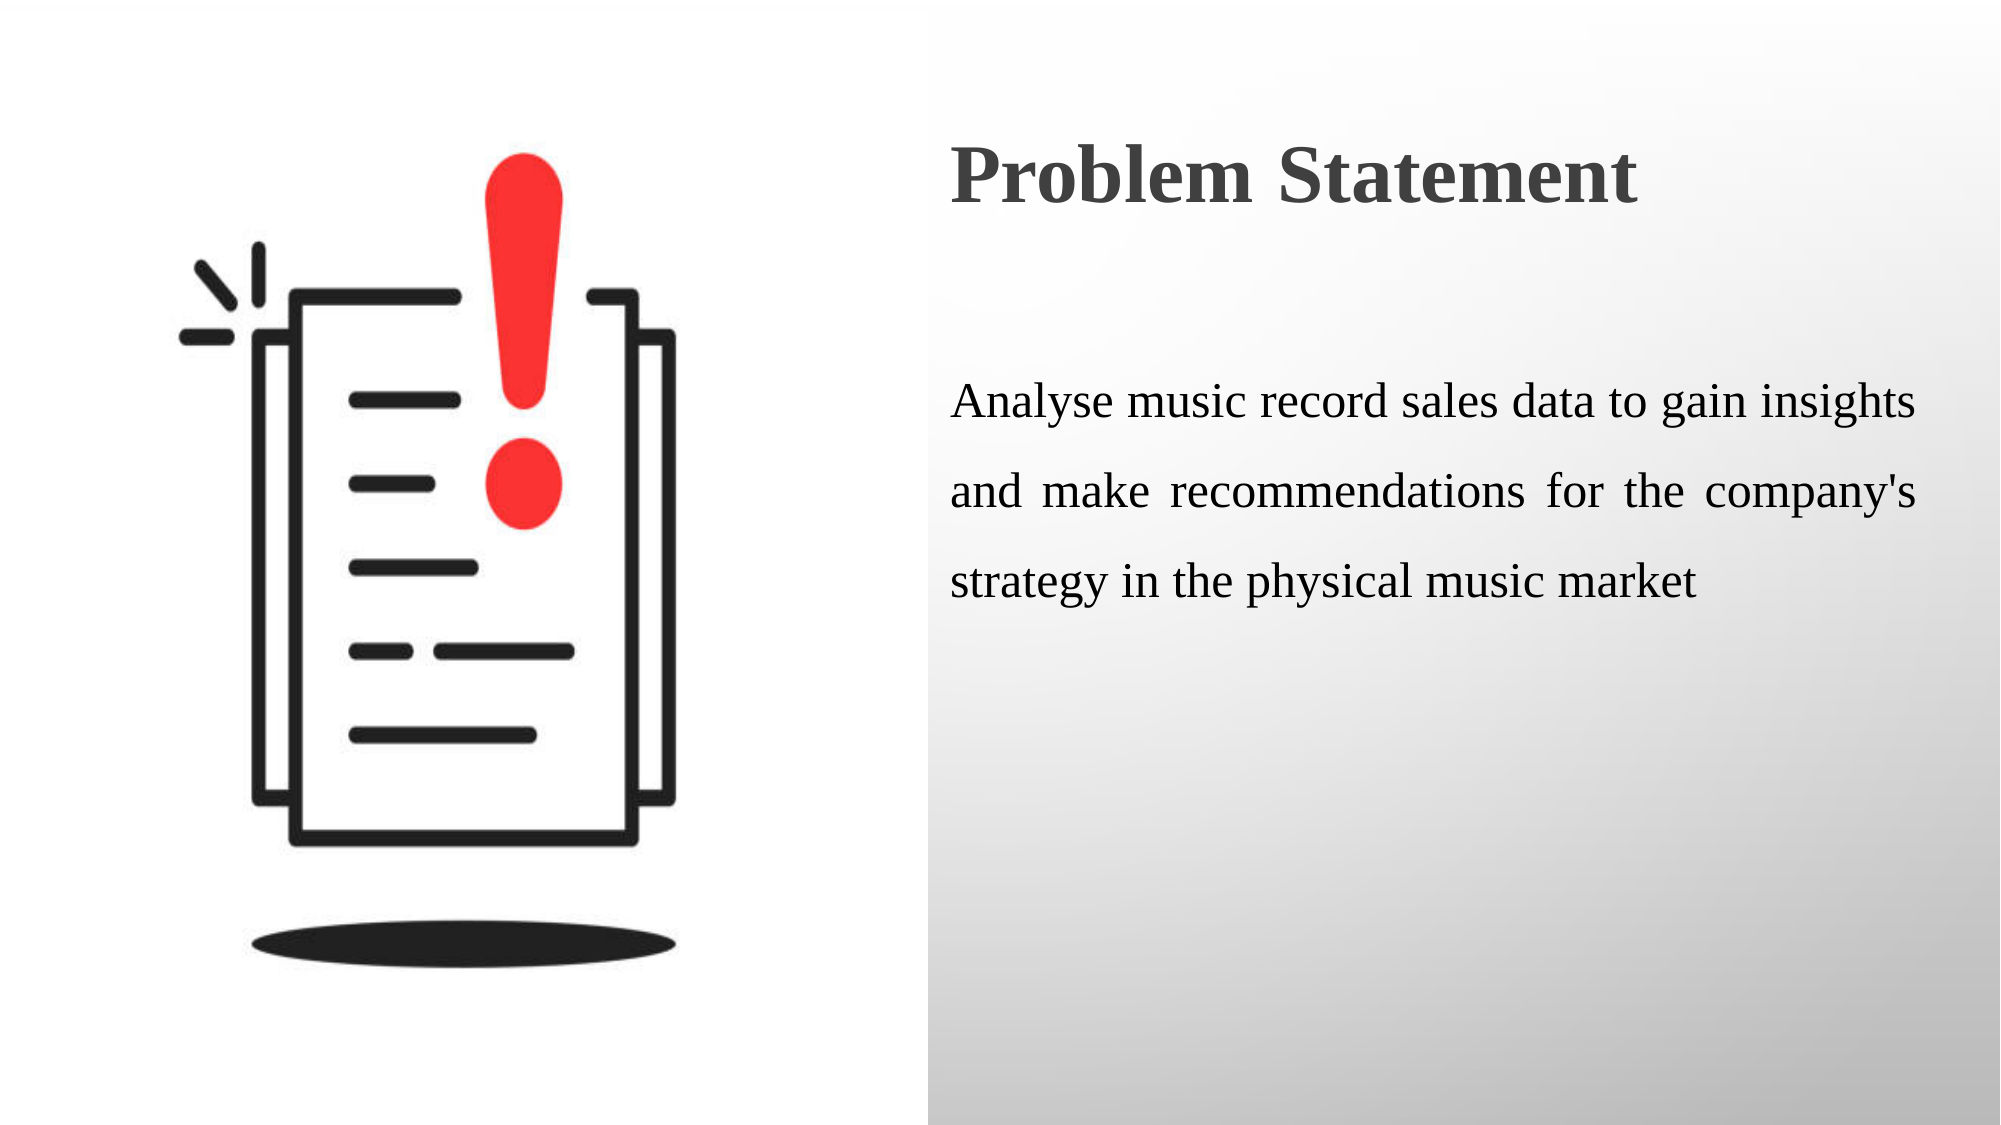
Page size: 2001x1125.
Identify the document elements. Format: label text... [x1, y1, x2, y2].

text_box Analyse music record sales data to gain insights and make recommendations for the company's strategy in the physical music market [950, 337, 1918, 656]
text_box Problem Statement [949, 104, 1862, 283]
picture [0, 0, 2000, 1125]
